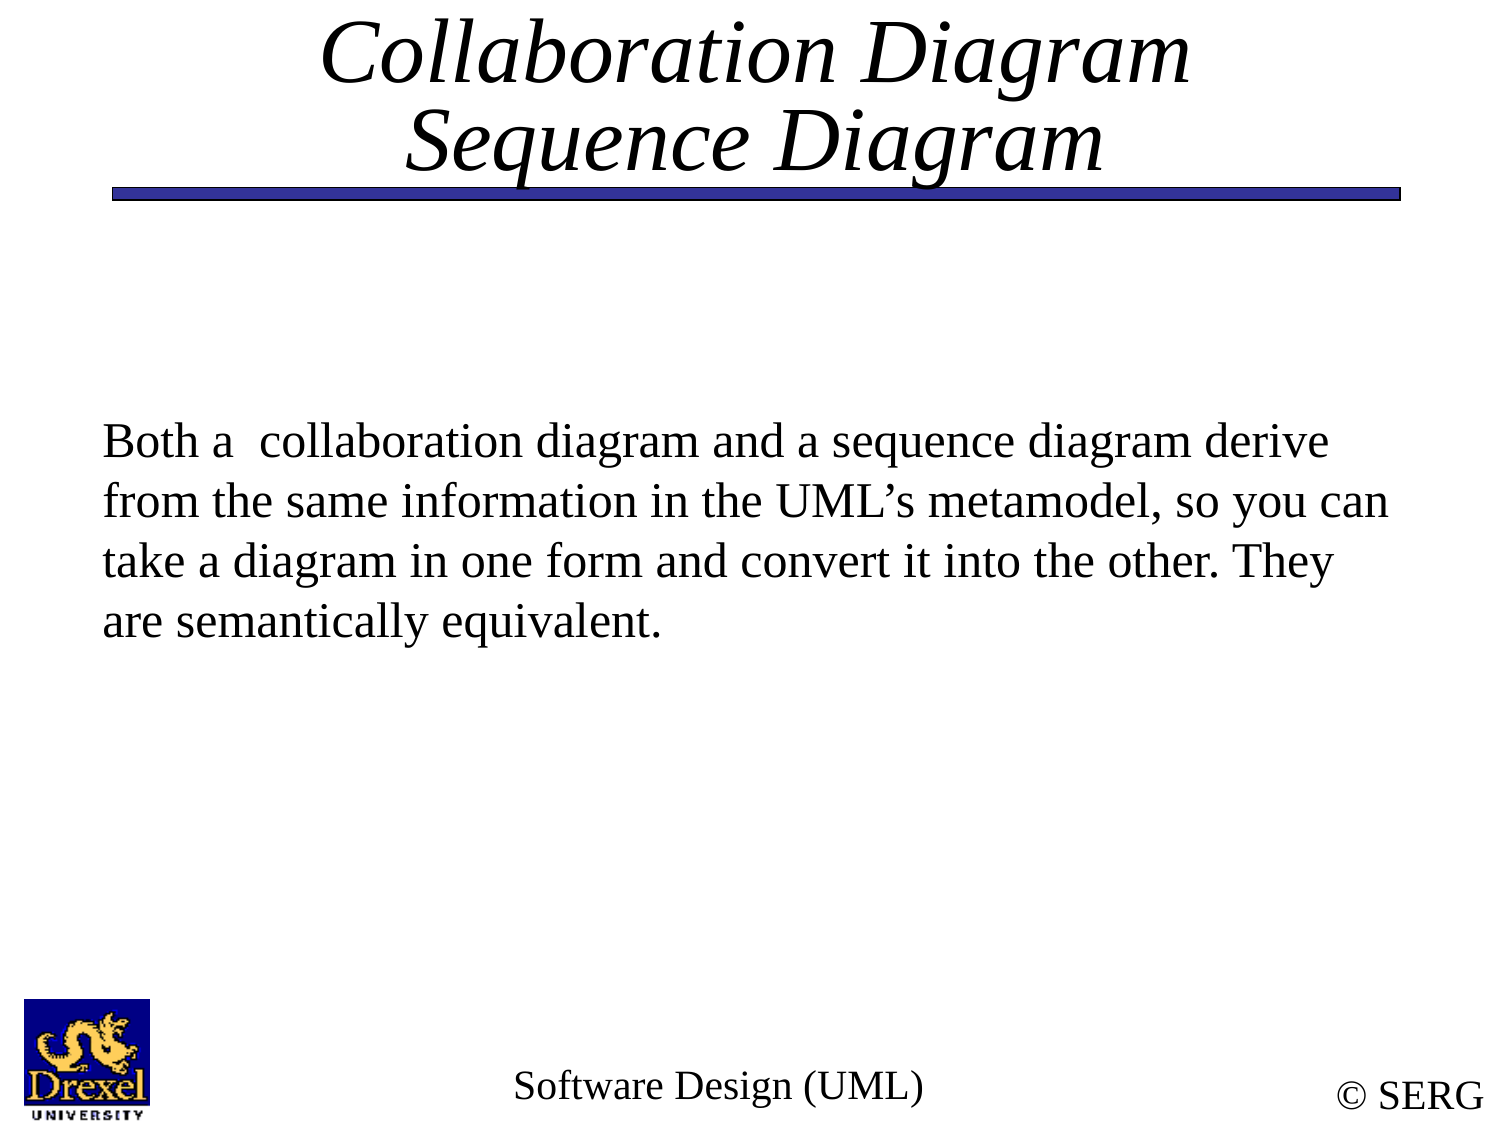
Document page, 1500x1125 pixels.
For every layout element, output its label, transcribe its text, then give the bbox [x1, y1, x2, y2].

picture [24, 999, 150, 1125]
title Collaboration Diagram Sequence Diagram [112, 24, 1400, 175]
text_box Both a collaboration diagram and a sequence diagram derive from the same information in the UML’s metamodel, so you can take a diagram in one form and convert it into the other. They are semantically equivalent. [87, 399, 1413, 655]
footer Software Design (UML) [387, 1050, 1050, 1125]
